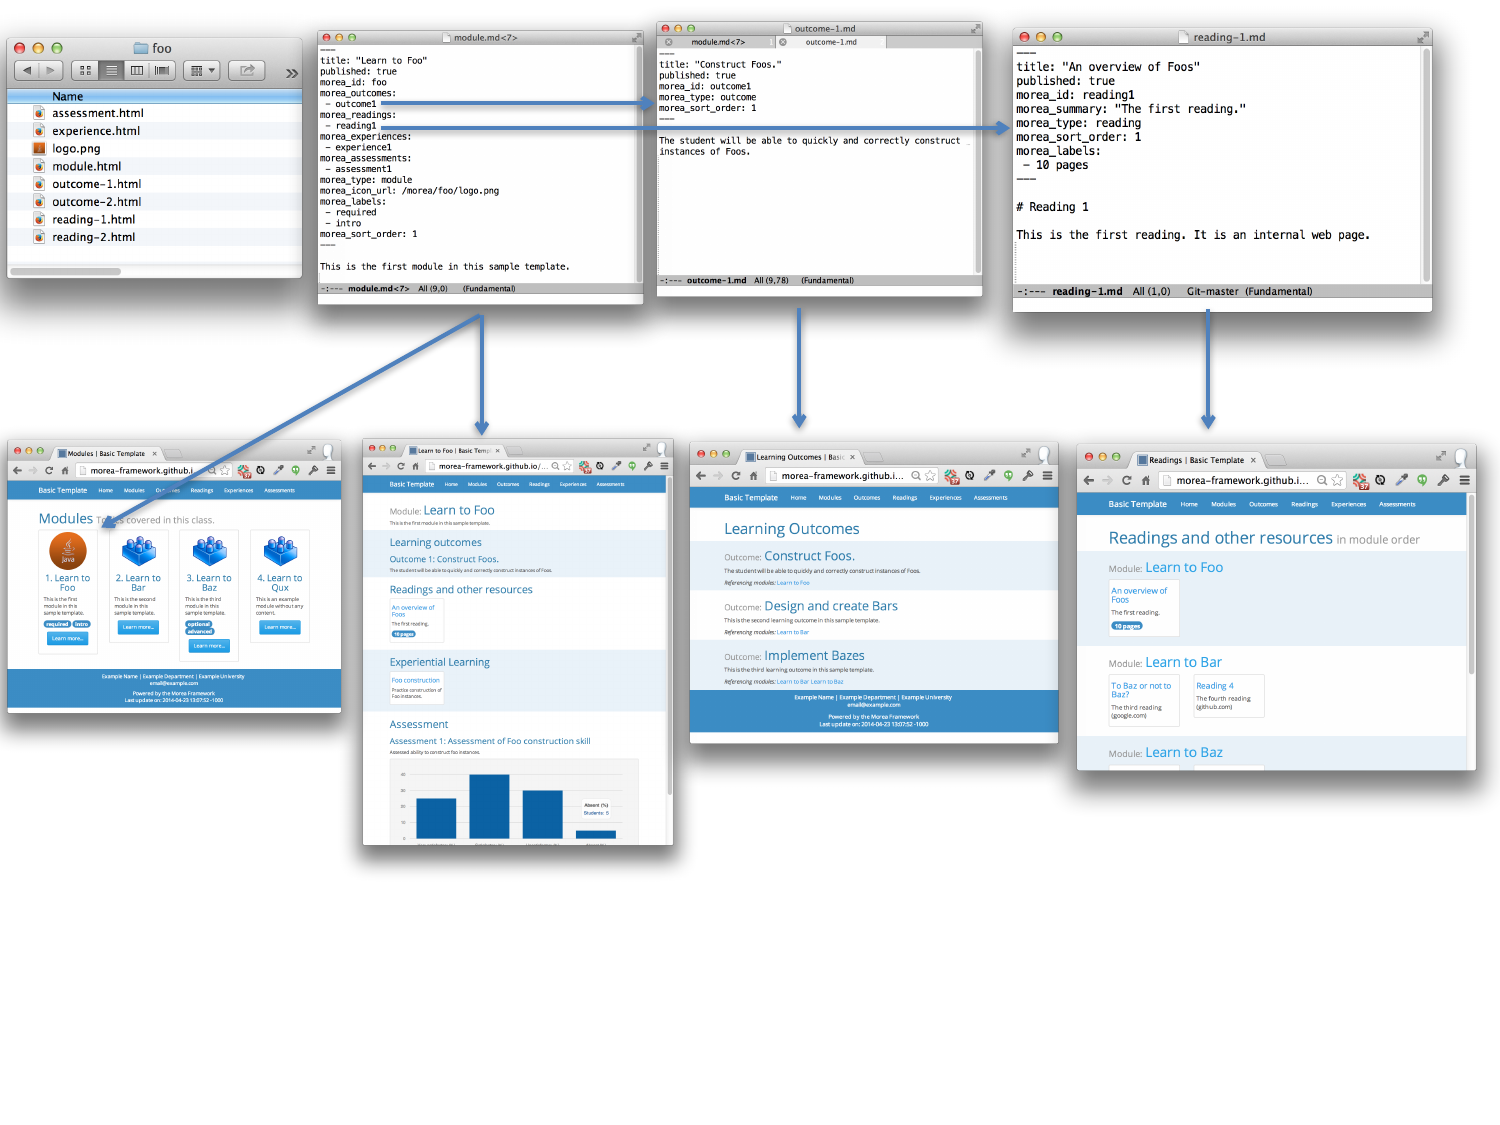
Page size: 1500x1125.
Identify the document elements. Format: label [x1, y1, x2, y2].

text_box [101, 315, 480, 528]
picture [0, 0, 1480, 377]
picture [0, 419, 1500, 886]
